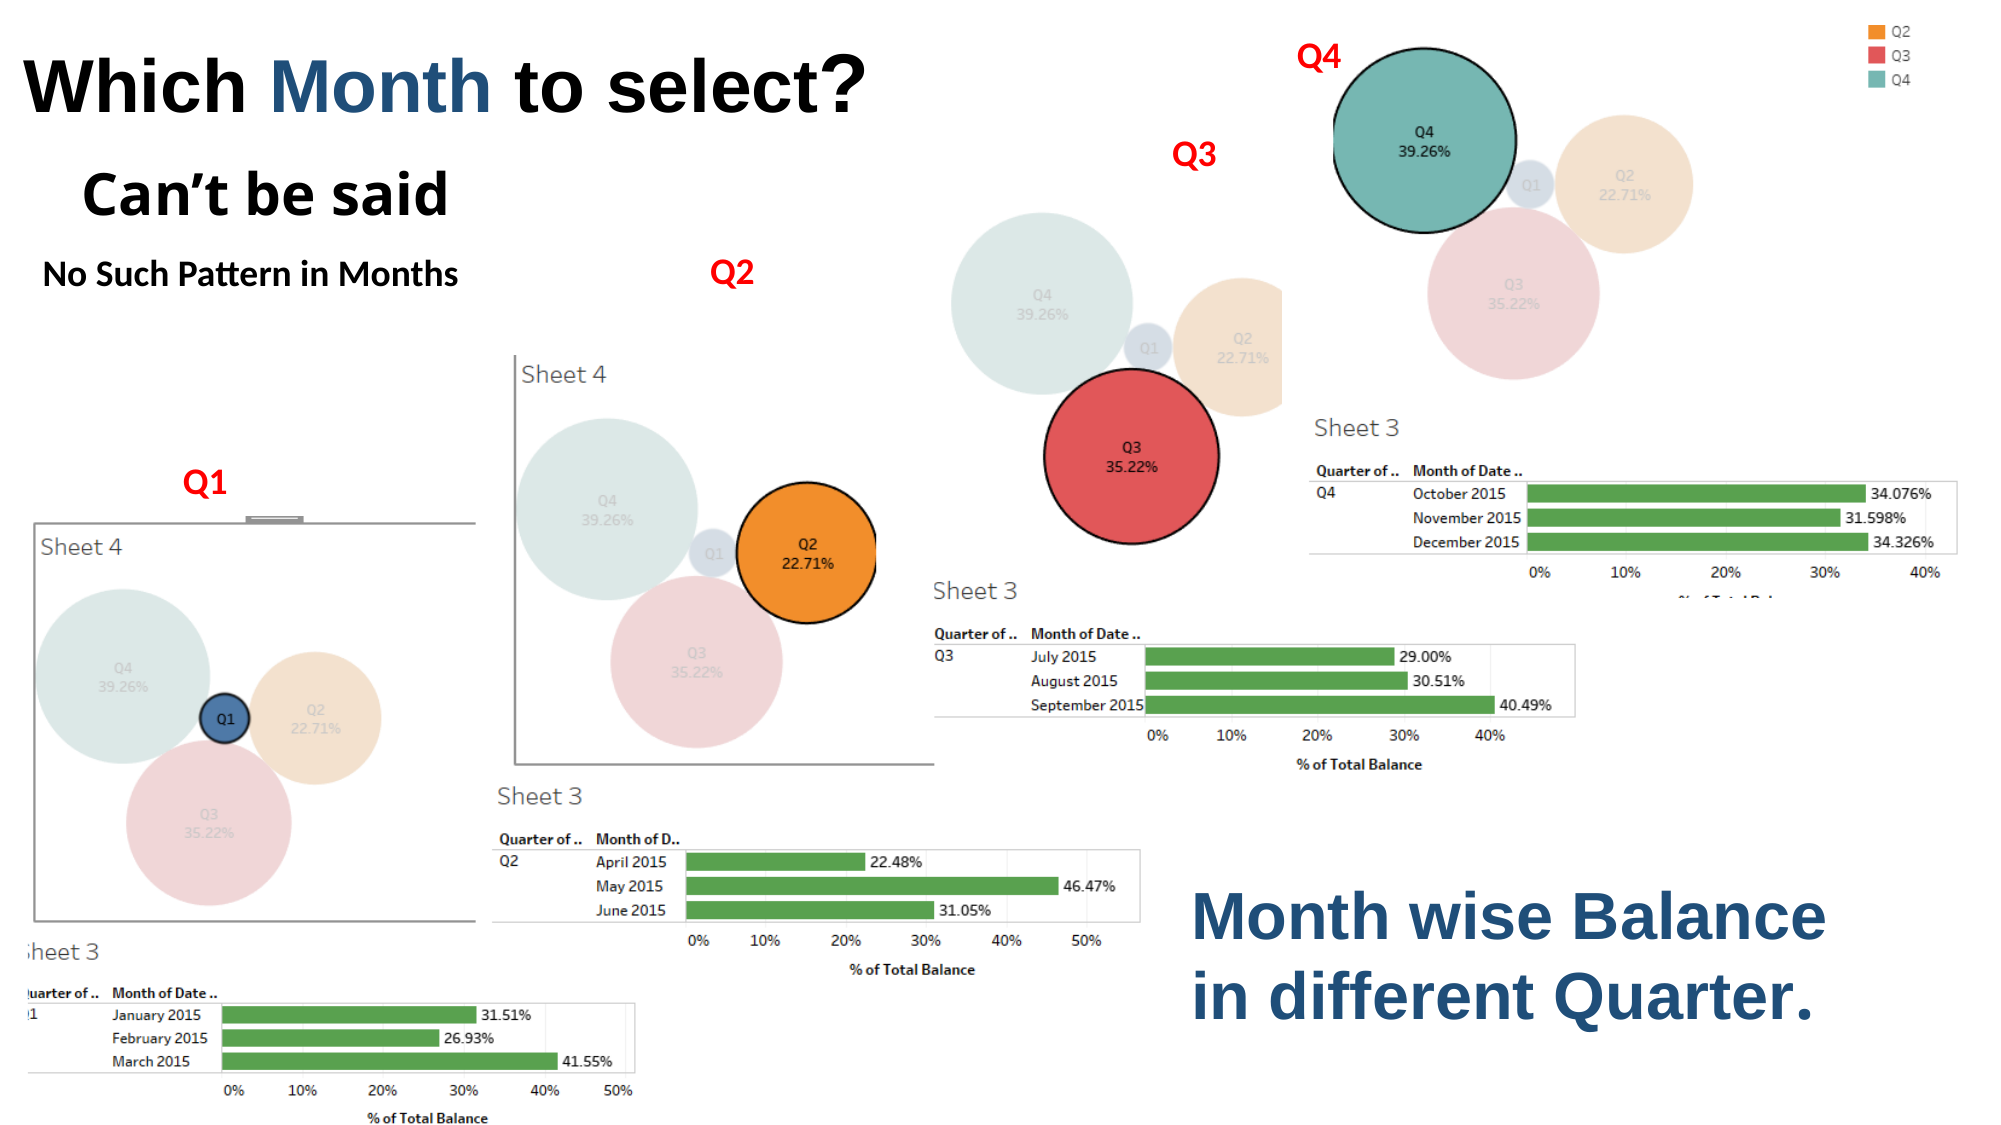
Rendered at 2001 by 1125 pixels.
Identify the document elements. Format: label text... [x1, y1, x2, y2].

text_box Which Month to select? [8, 21, 1109, 137]
text_box Can’t be said [67, 149, 629, 235]
text_box Q3 [1157, 122, 1232, 179]
text_box Q1 [168, 449, 252, 510]
text_box No Such Pattern in Months [27, 241, 476, 302]
text_box Q2 [695, 239, 825, 300]
picture [27, 25, 2000, 1125]
text_box Month wise Balance in different Quarter. [1176, 865, 1895, 1041]
